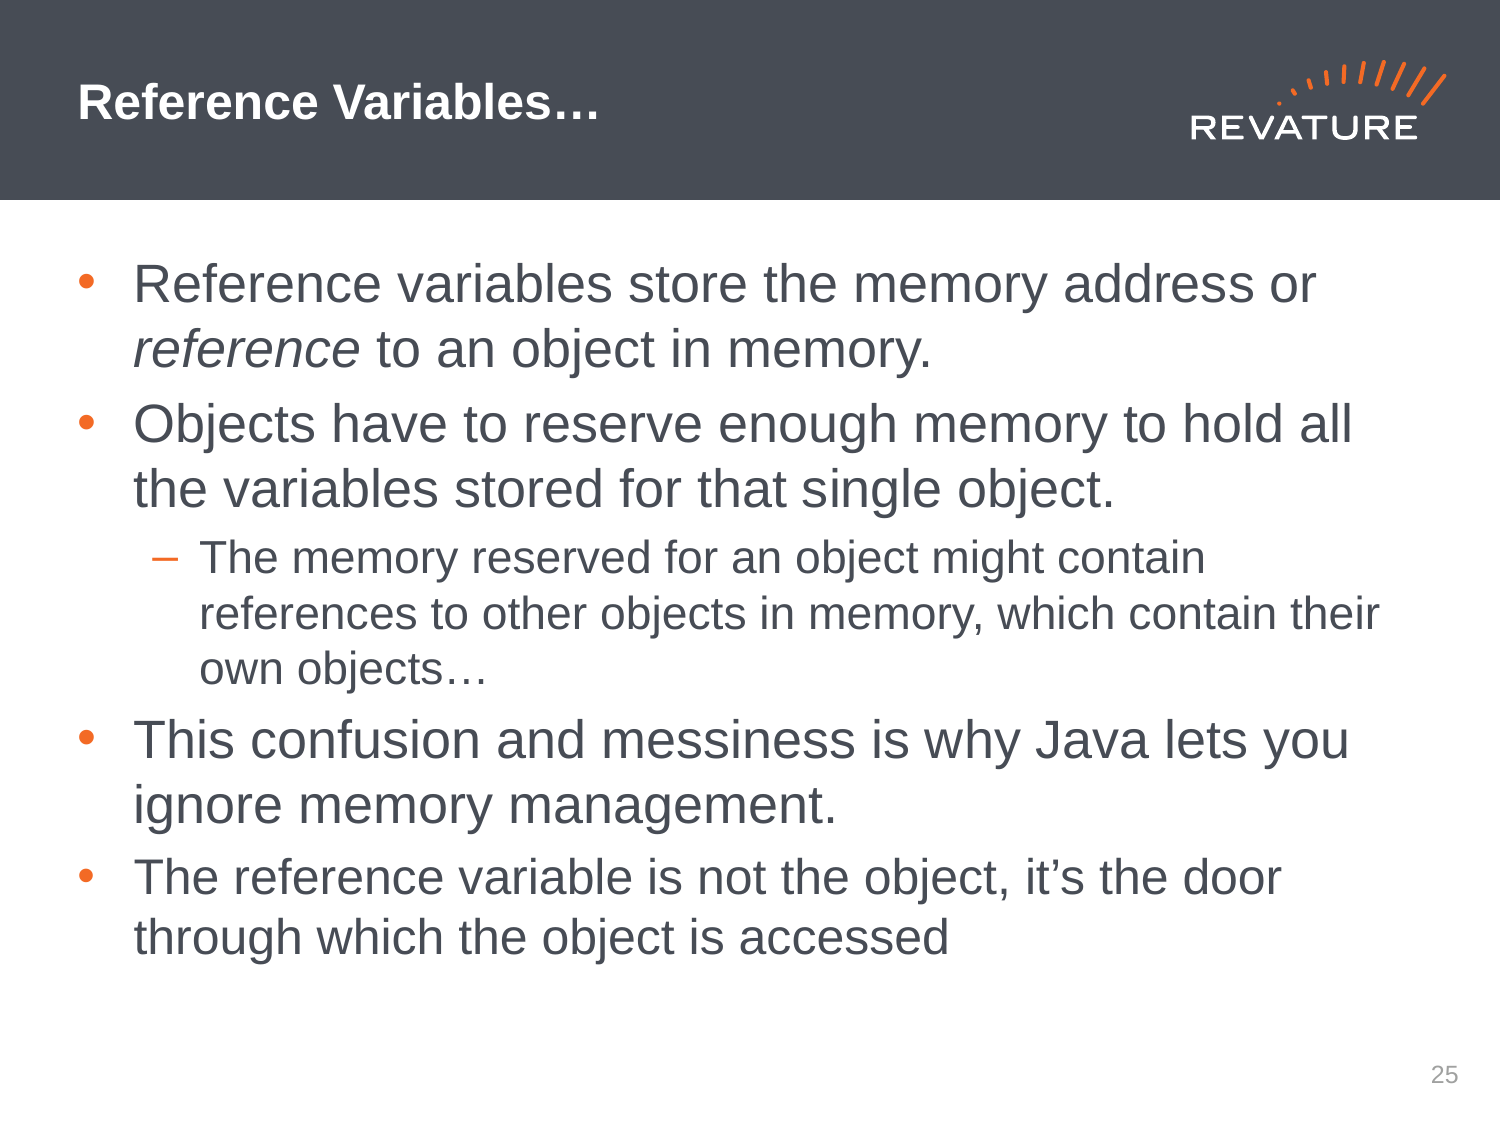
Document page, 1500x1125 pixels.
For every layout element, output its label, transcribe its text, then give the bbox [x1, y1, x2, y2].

title Reference Variables… [62, 0, 1084, 200]
list Reference variables store the memory address or reference to an object in memory. Objects have to reserve enough memory to hold all the variables stored for that single object. The memory reserved for an object might contain references to other objects in memory, which contain their own objects… This confusion and messiness is why Java lets you ignore memory management. The reference variable is not the object, it’s the door through which the object is accessed [62, 241, 1438, 984]
slide_number 24 [1332, 1043, 1474, 1104]
